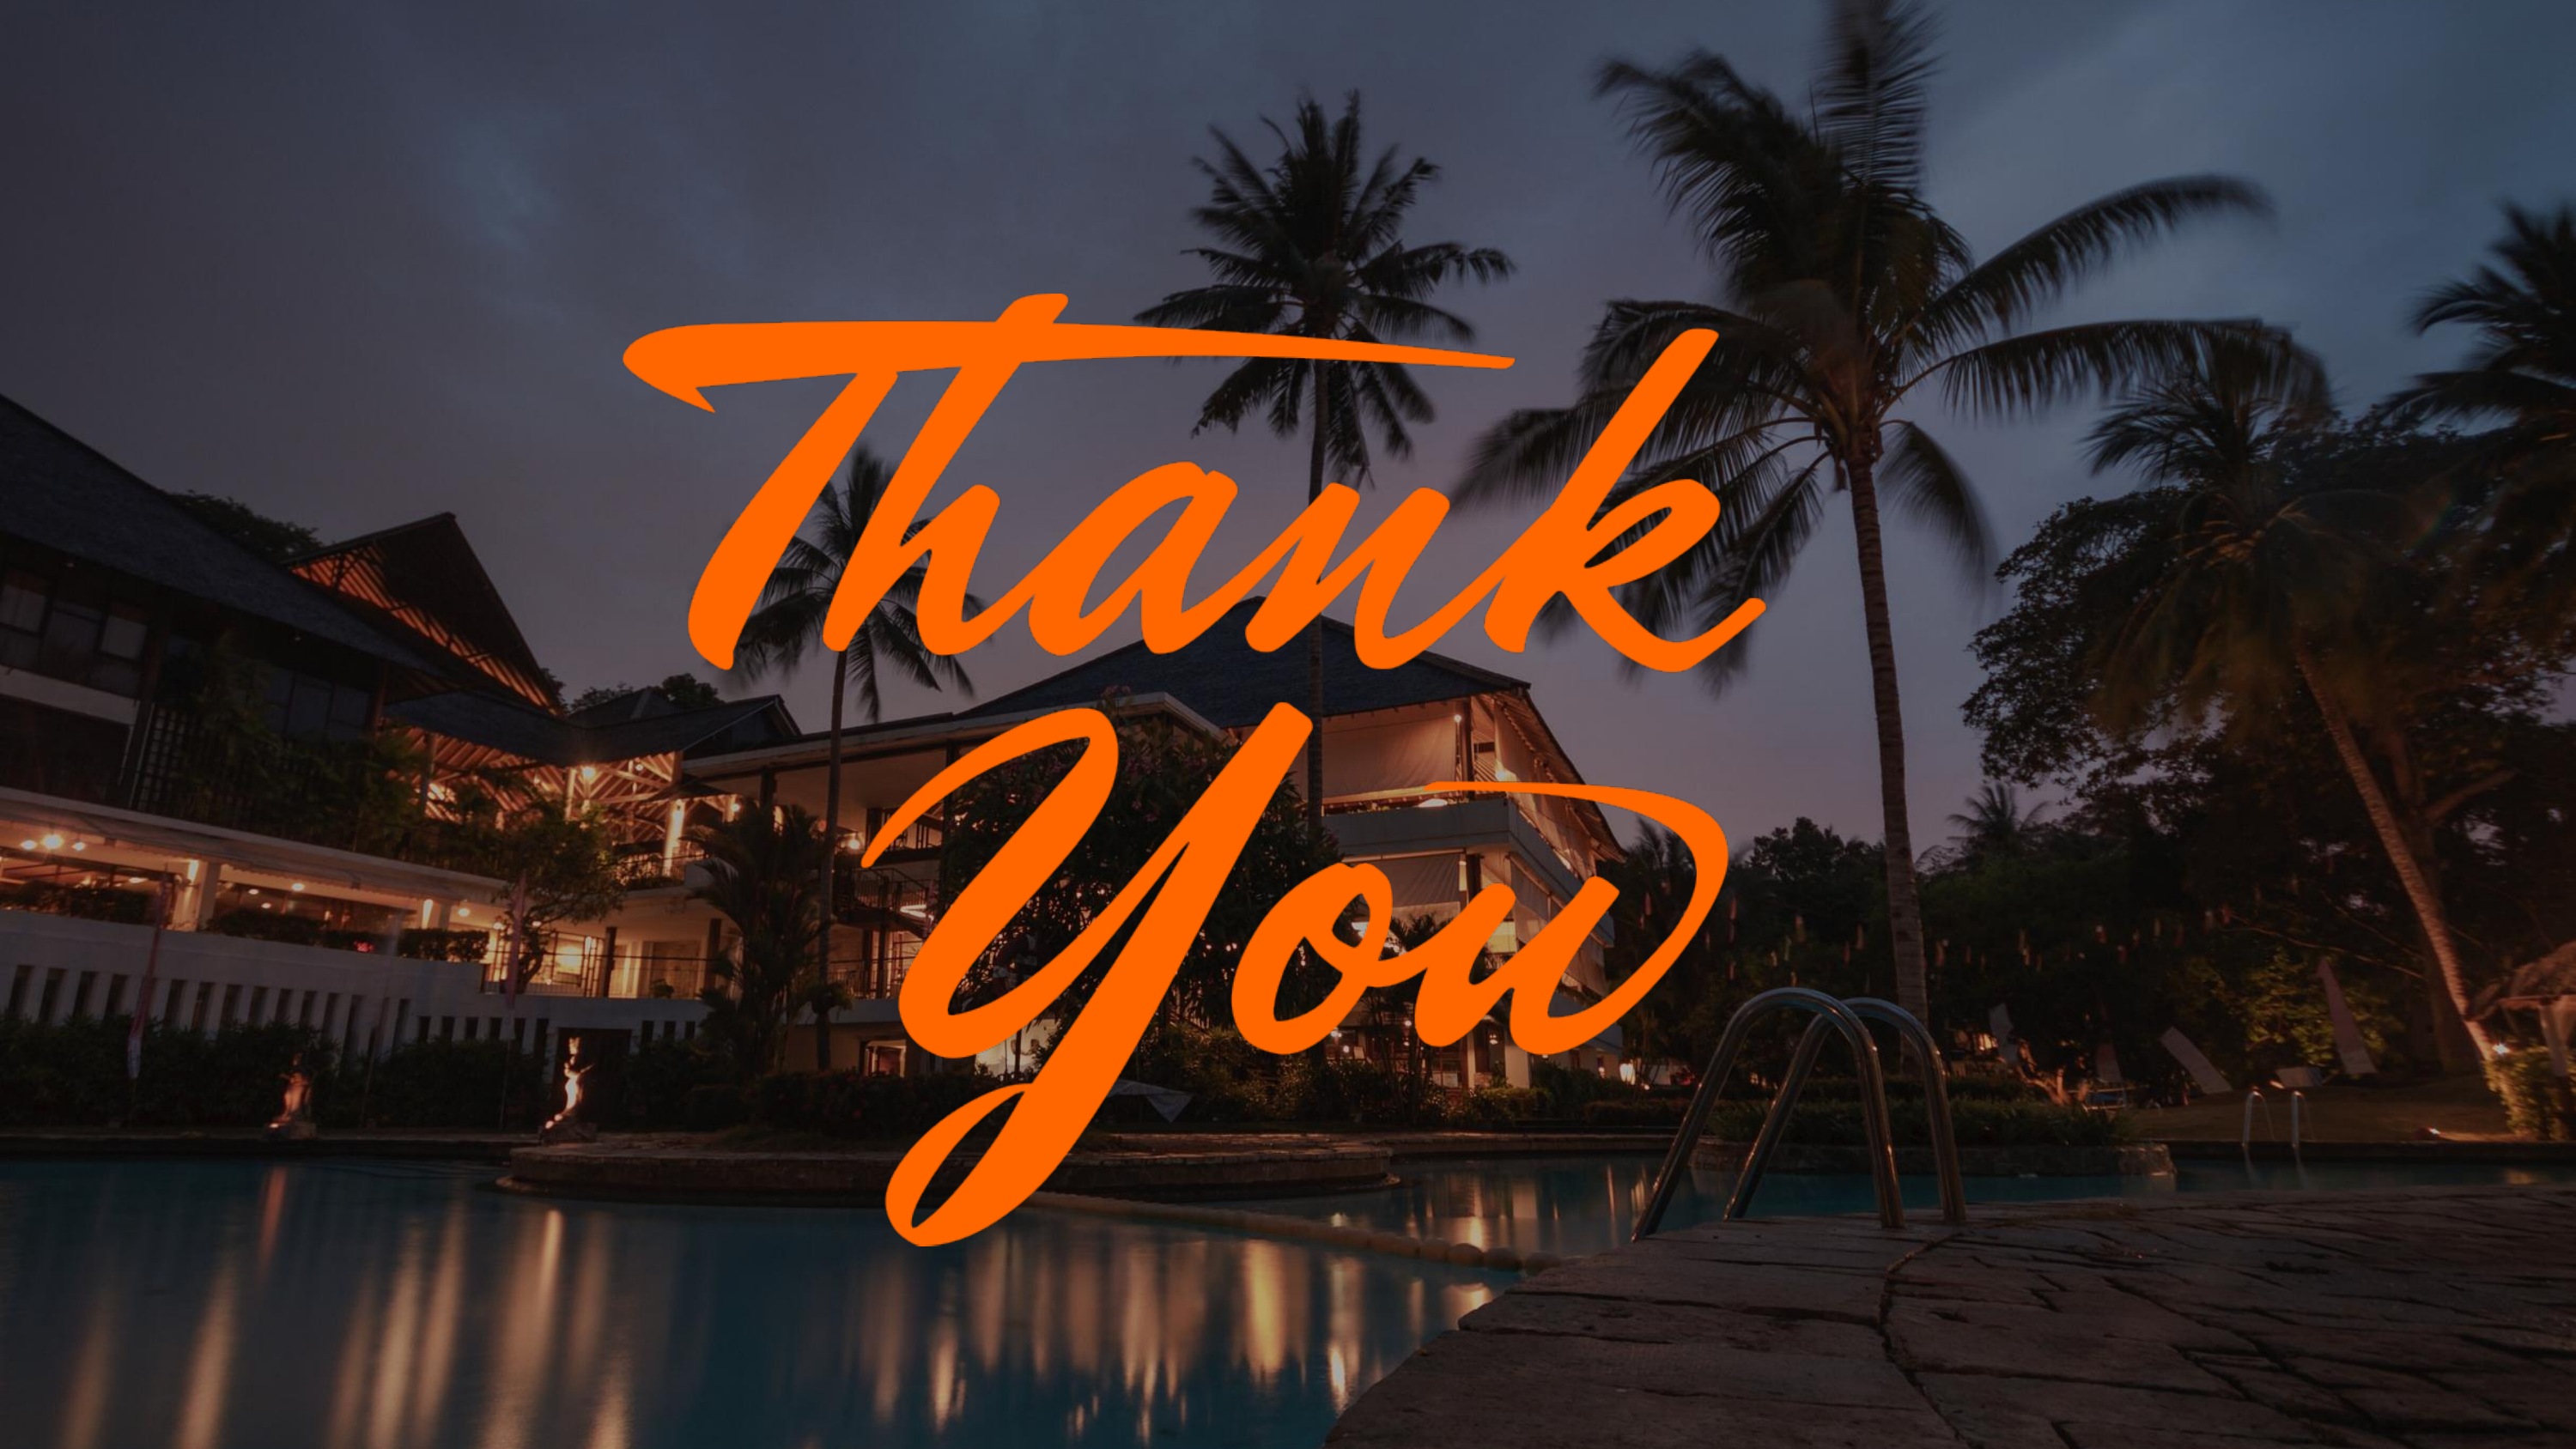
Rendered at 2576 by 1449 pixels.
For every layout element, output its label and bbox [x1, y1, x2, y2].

text_box [623, 294, 1777, 1246]
text_box [0, 0, 2576, 1449]
